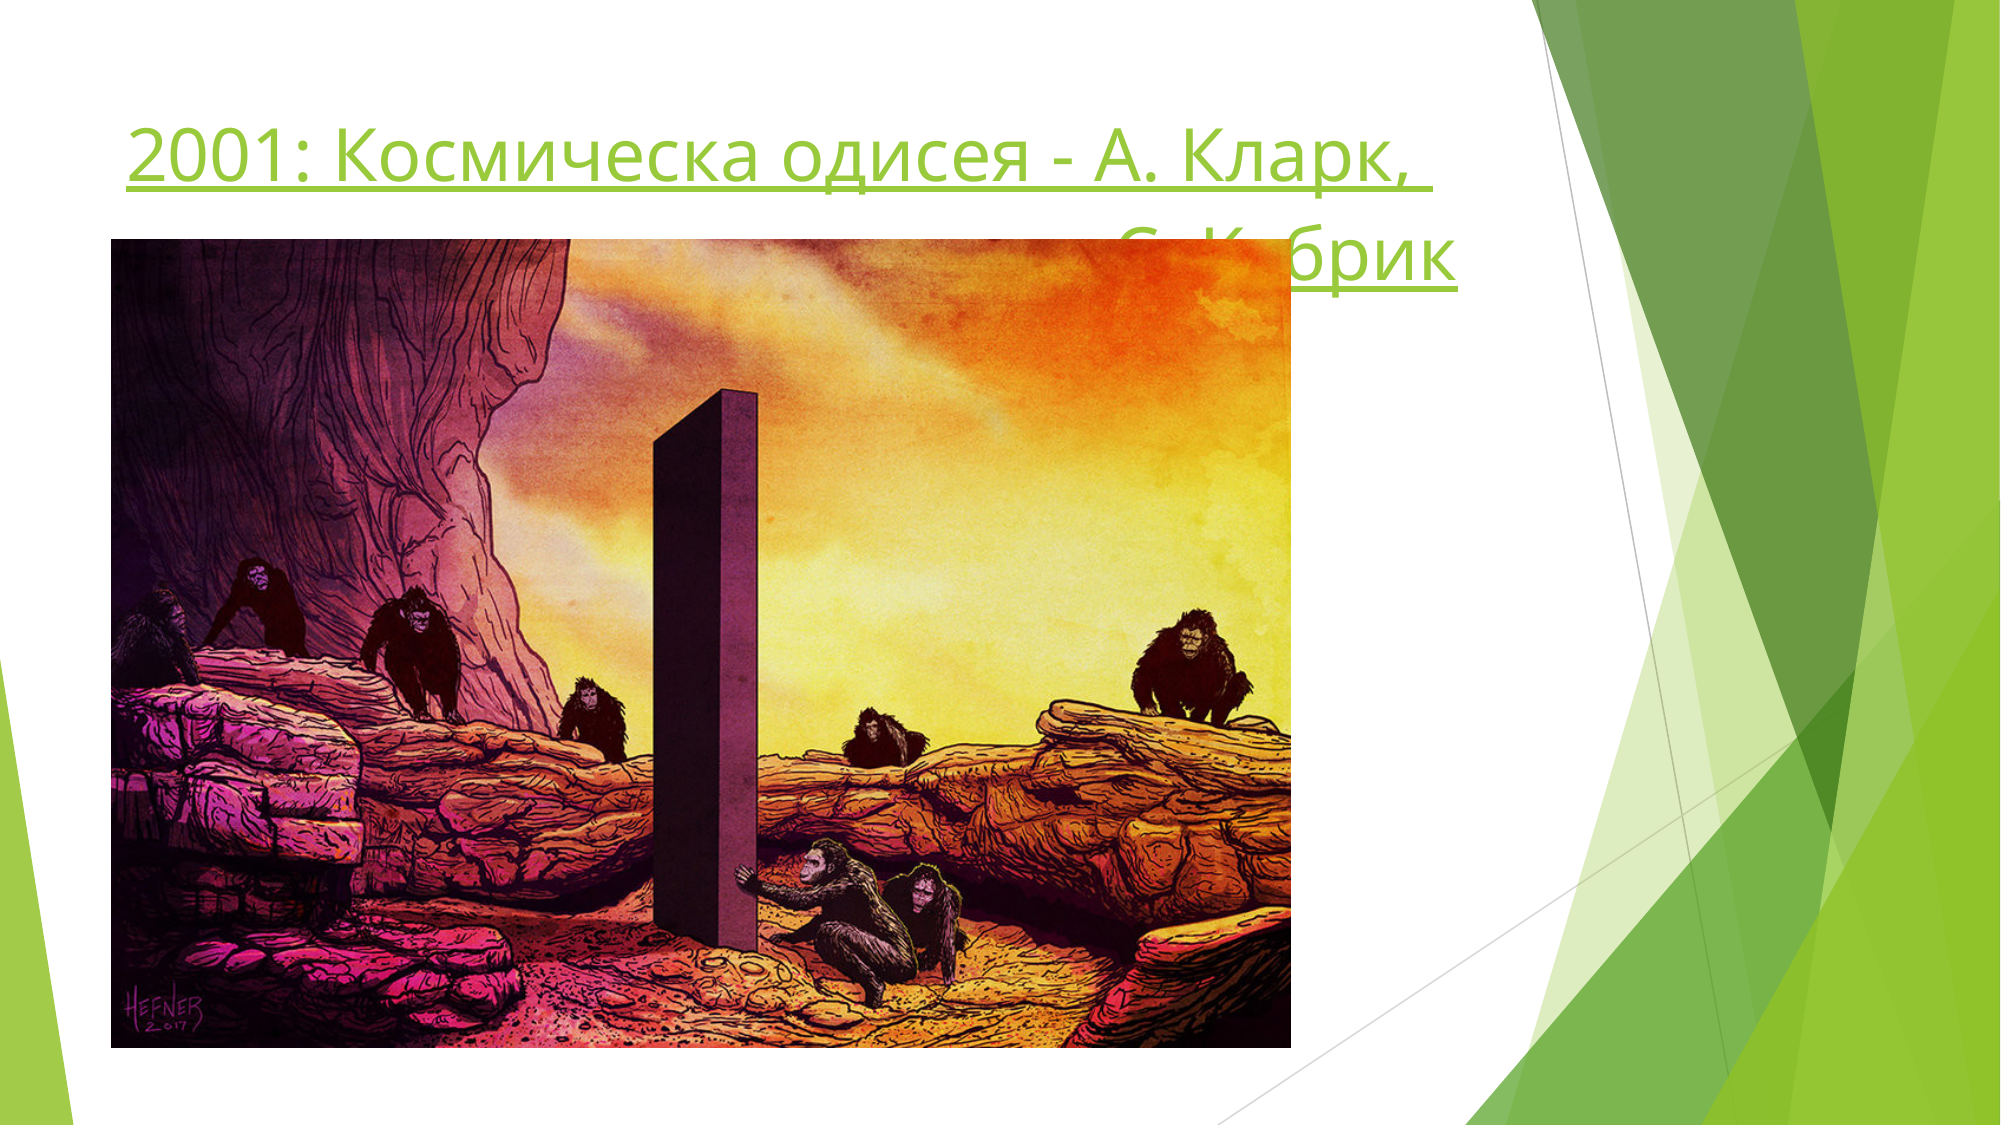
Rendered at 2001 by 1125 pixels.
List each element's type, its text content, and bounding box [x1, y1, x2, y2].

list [110, 239, 1291, 1048]
title 2001: Космическа одисея - А. Кларк, С. Кубрик [111, 99, 1798, 317]
